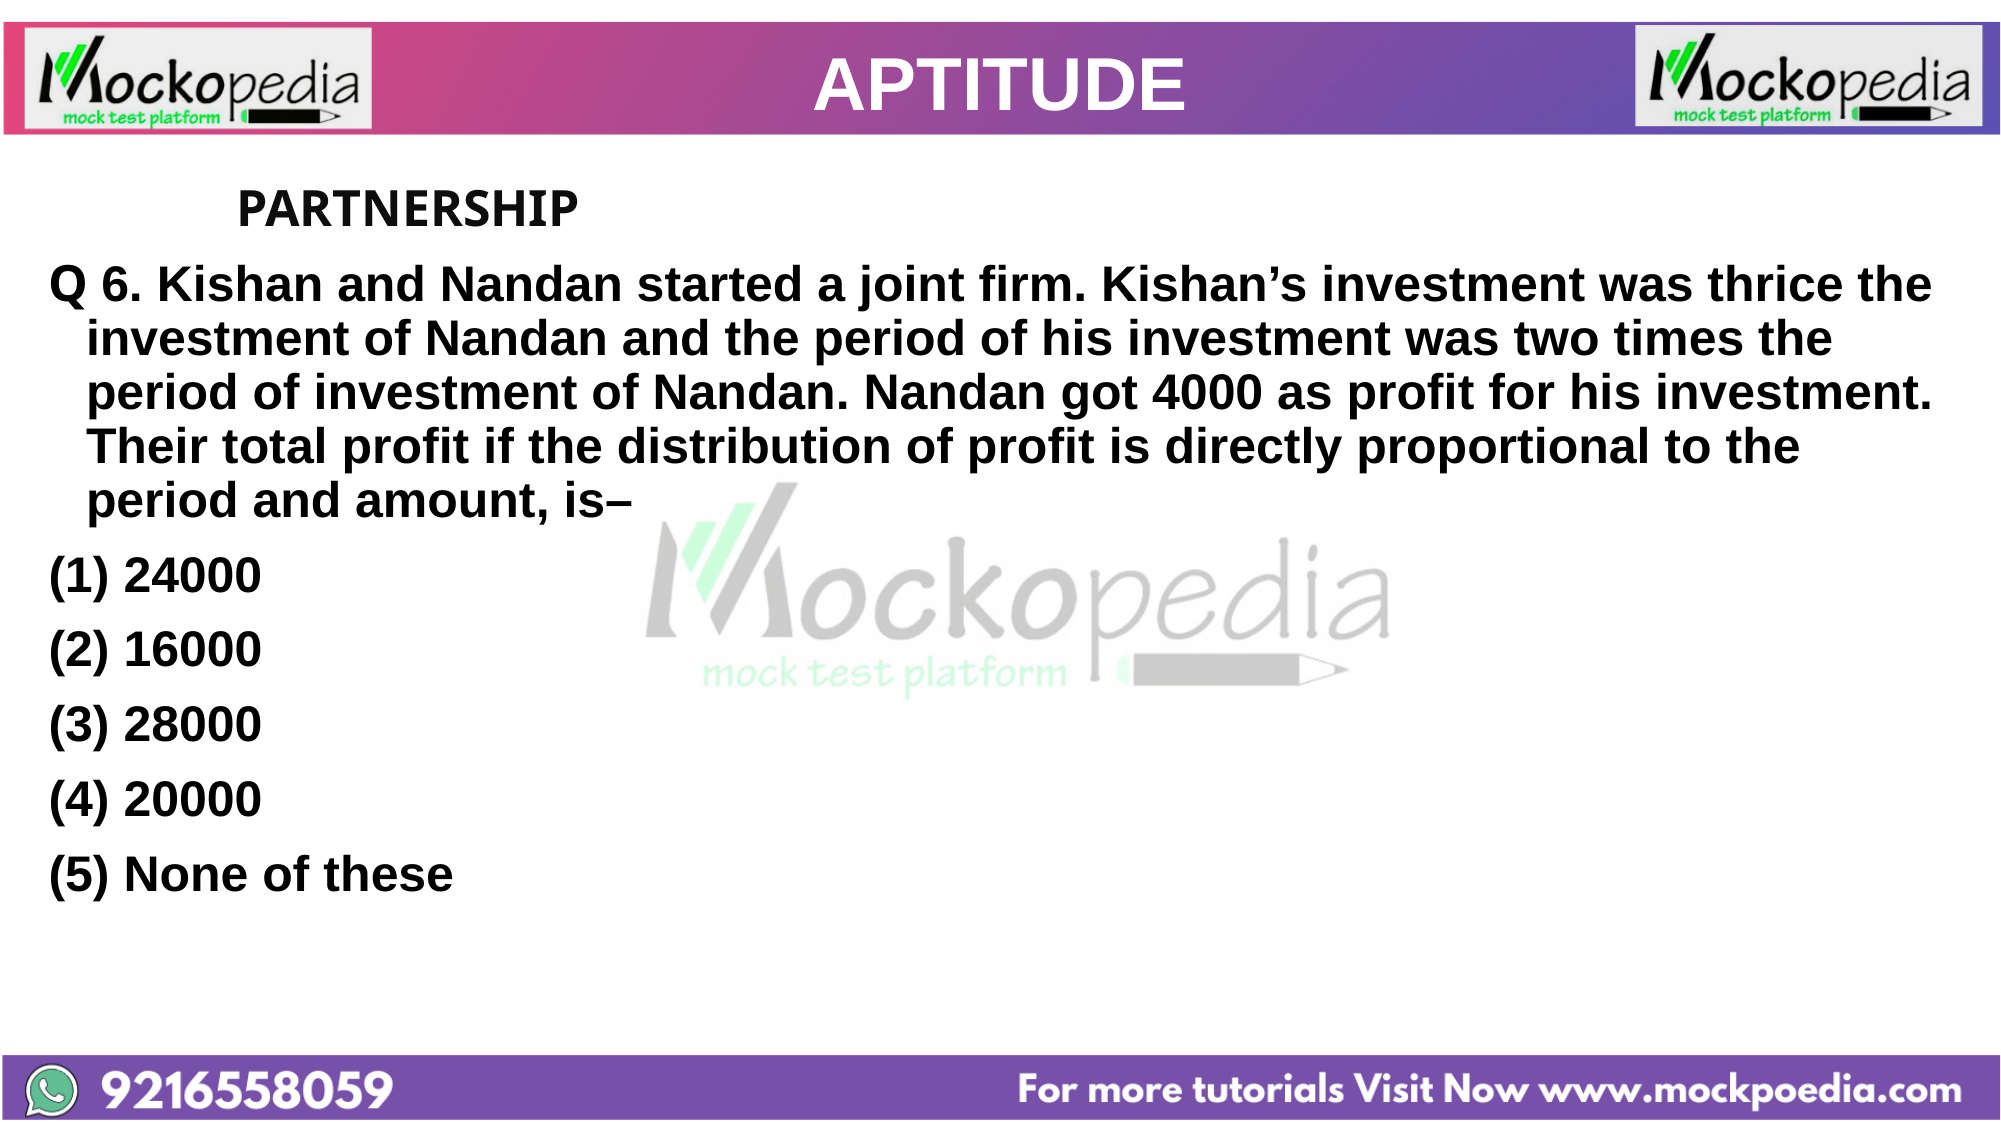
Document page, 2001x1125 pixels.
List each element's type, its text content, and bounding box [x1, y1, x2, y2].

picture [0, 0, 2001, 1125]
title APTITUDE [41, 31, 1959, 142]
list PARTNERSHIP Q 6. Kishan and Nandan started a joint firm. Kishan’s investment was thrice the investment of Nandan and the period of his investment was two times the period of investment of Nandan. Nandan got 4000 as profit for his investment. Their total profit if the distribution of profit is directly proportional to the period and amount, is– 24000 (2) 16000 (3) 28000 (4) 20000 (5) None of these [33, 175, 1959, 1053]
